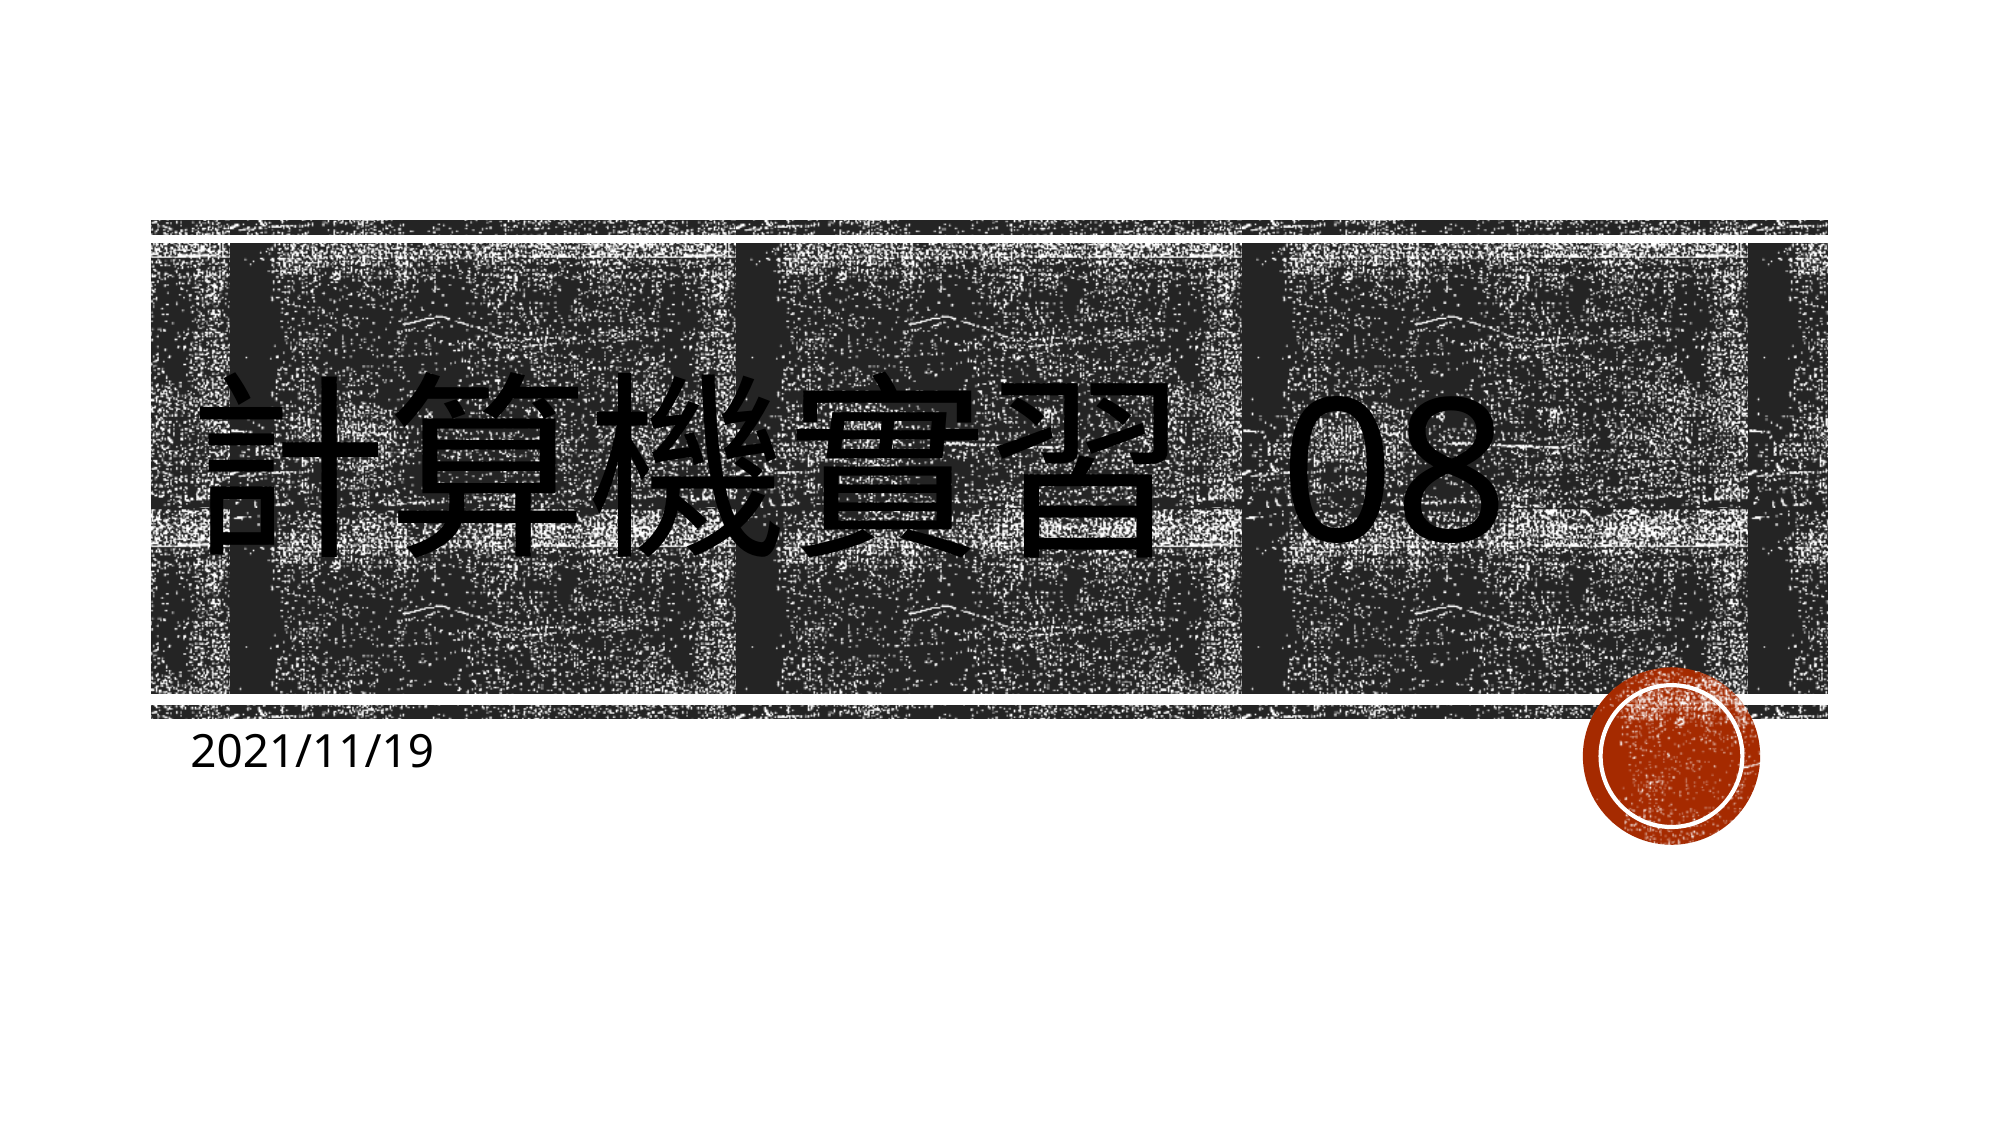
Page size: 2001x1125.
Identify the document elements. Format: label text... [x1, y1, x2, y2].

title 計算機實習 08 [172, 234, 1808, 733]
subtitle 2021/11/19 [175, 720, 1470, 896]
